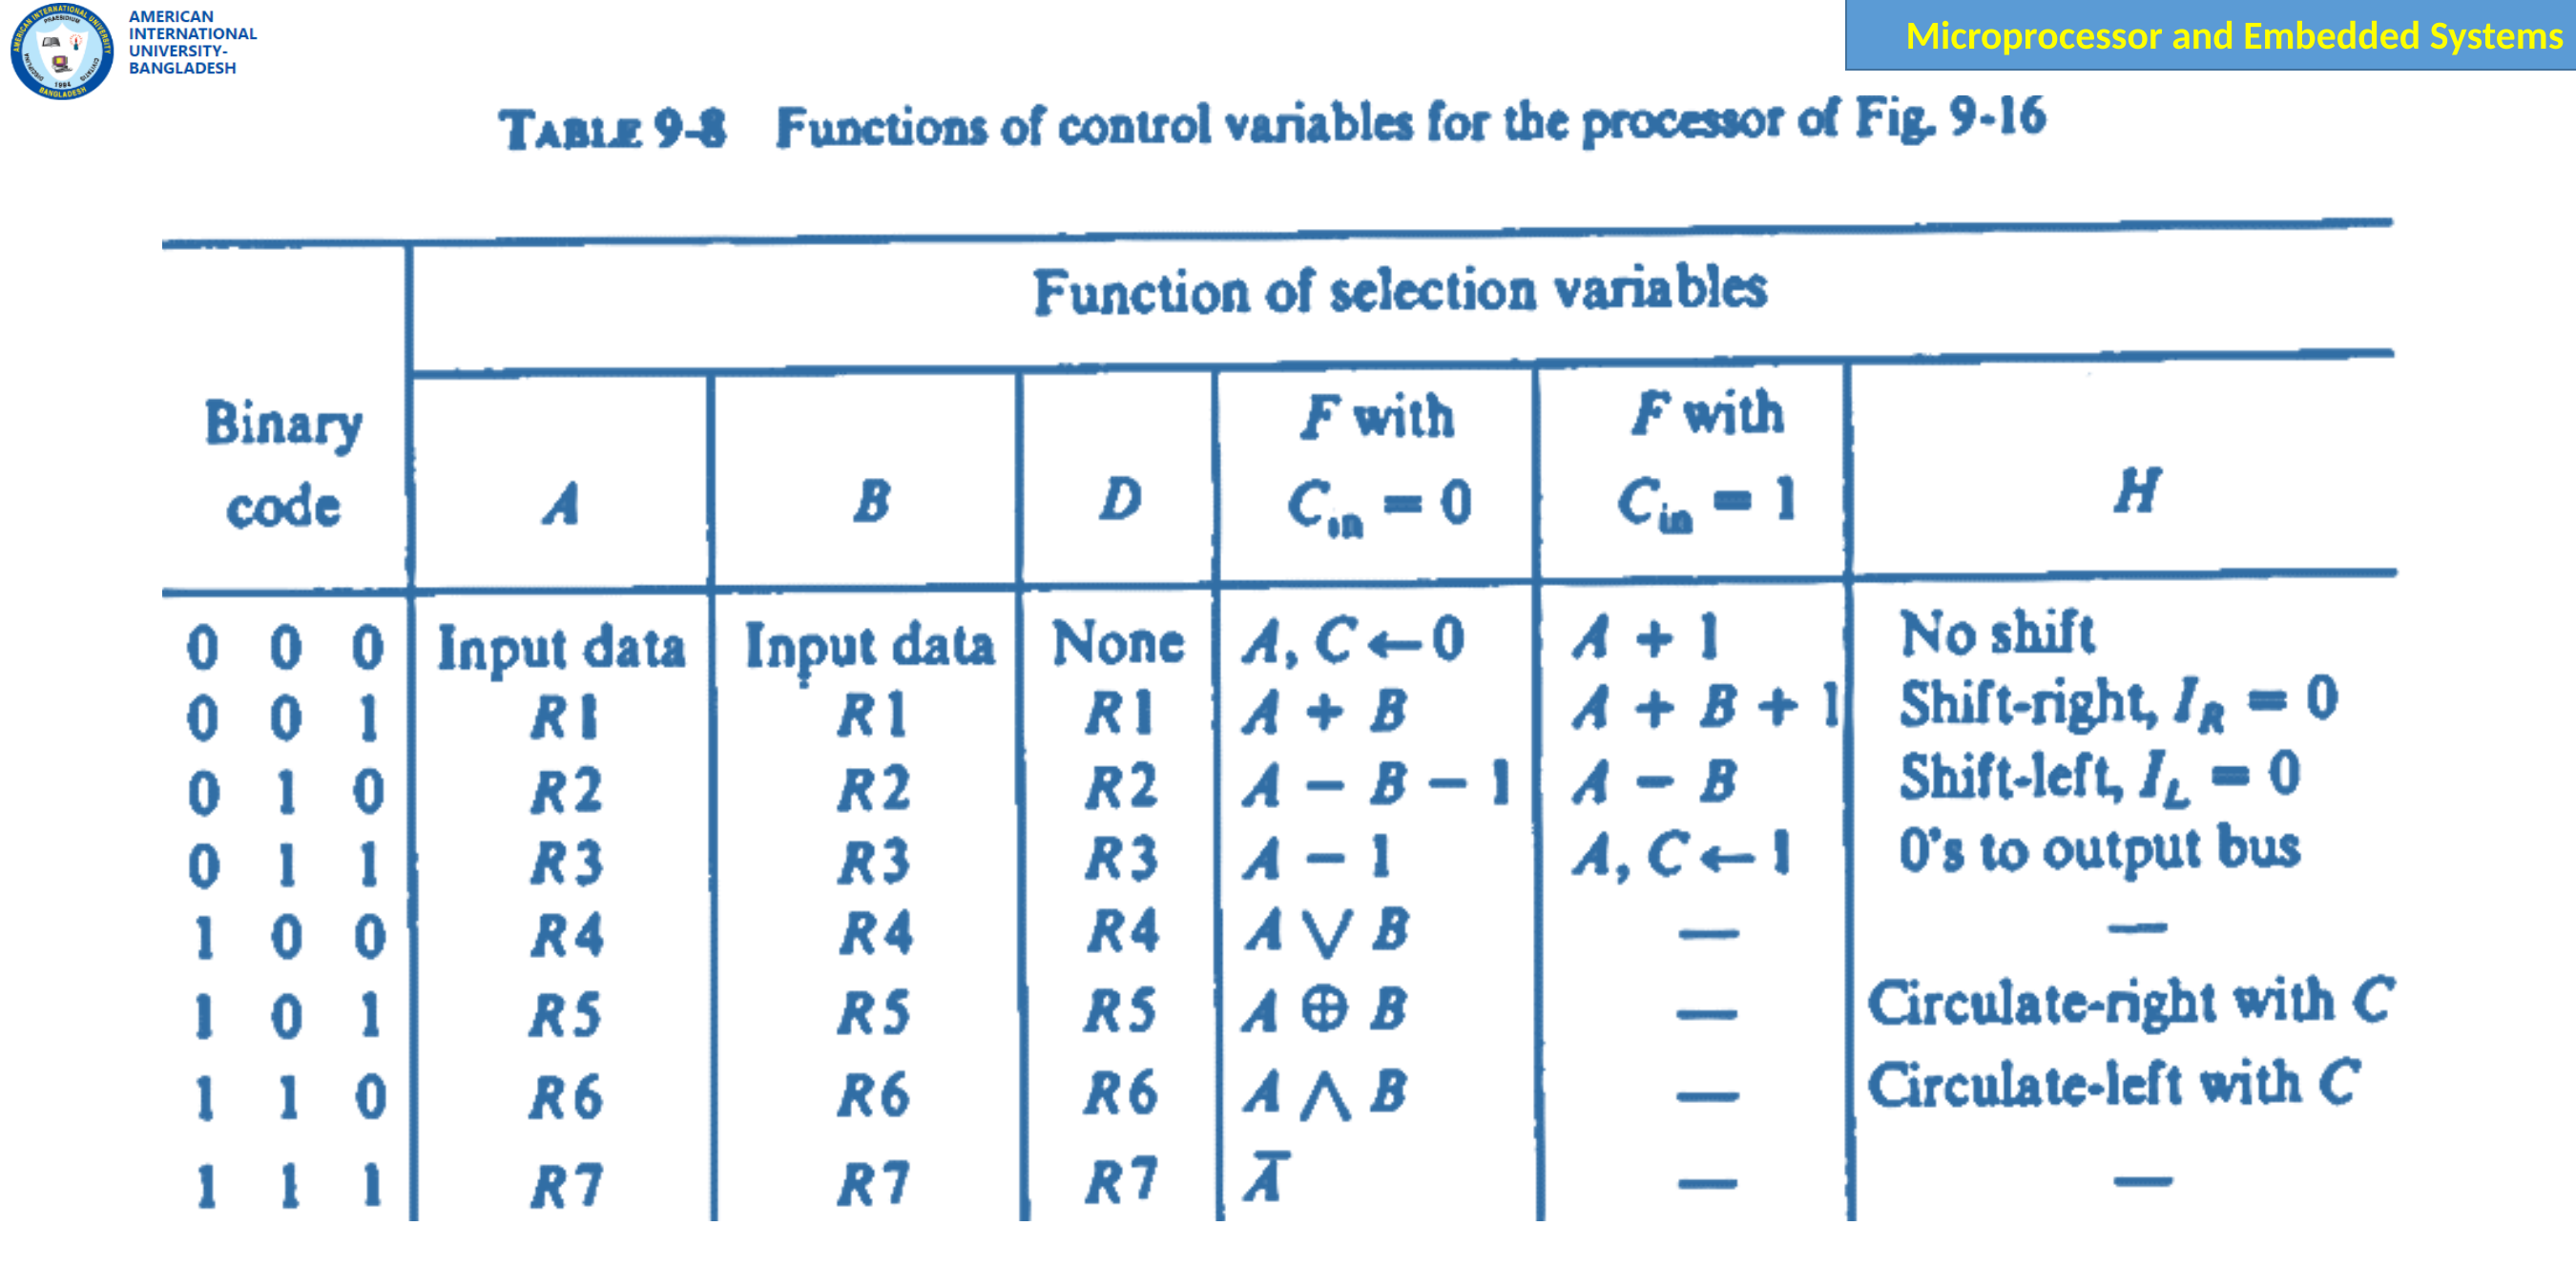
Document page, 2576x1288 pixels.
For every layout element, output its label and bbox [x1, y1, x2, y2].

picture [0, 3, 2402, 1221]
